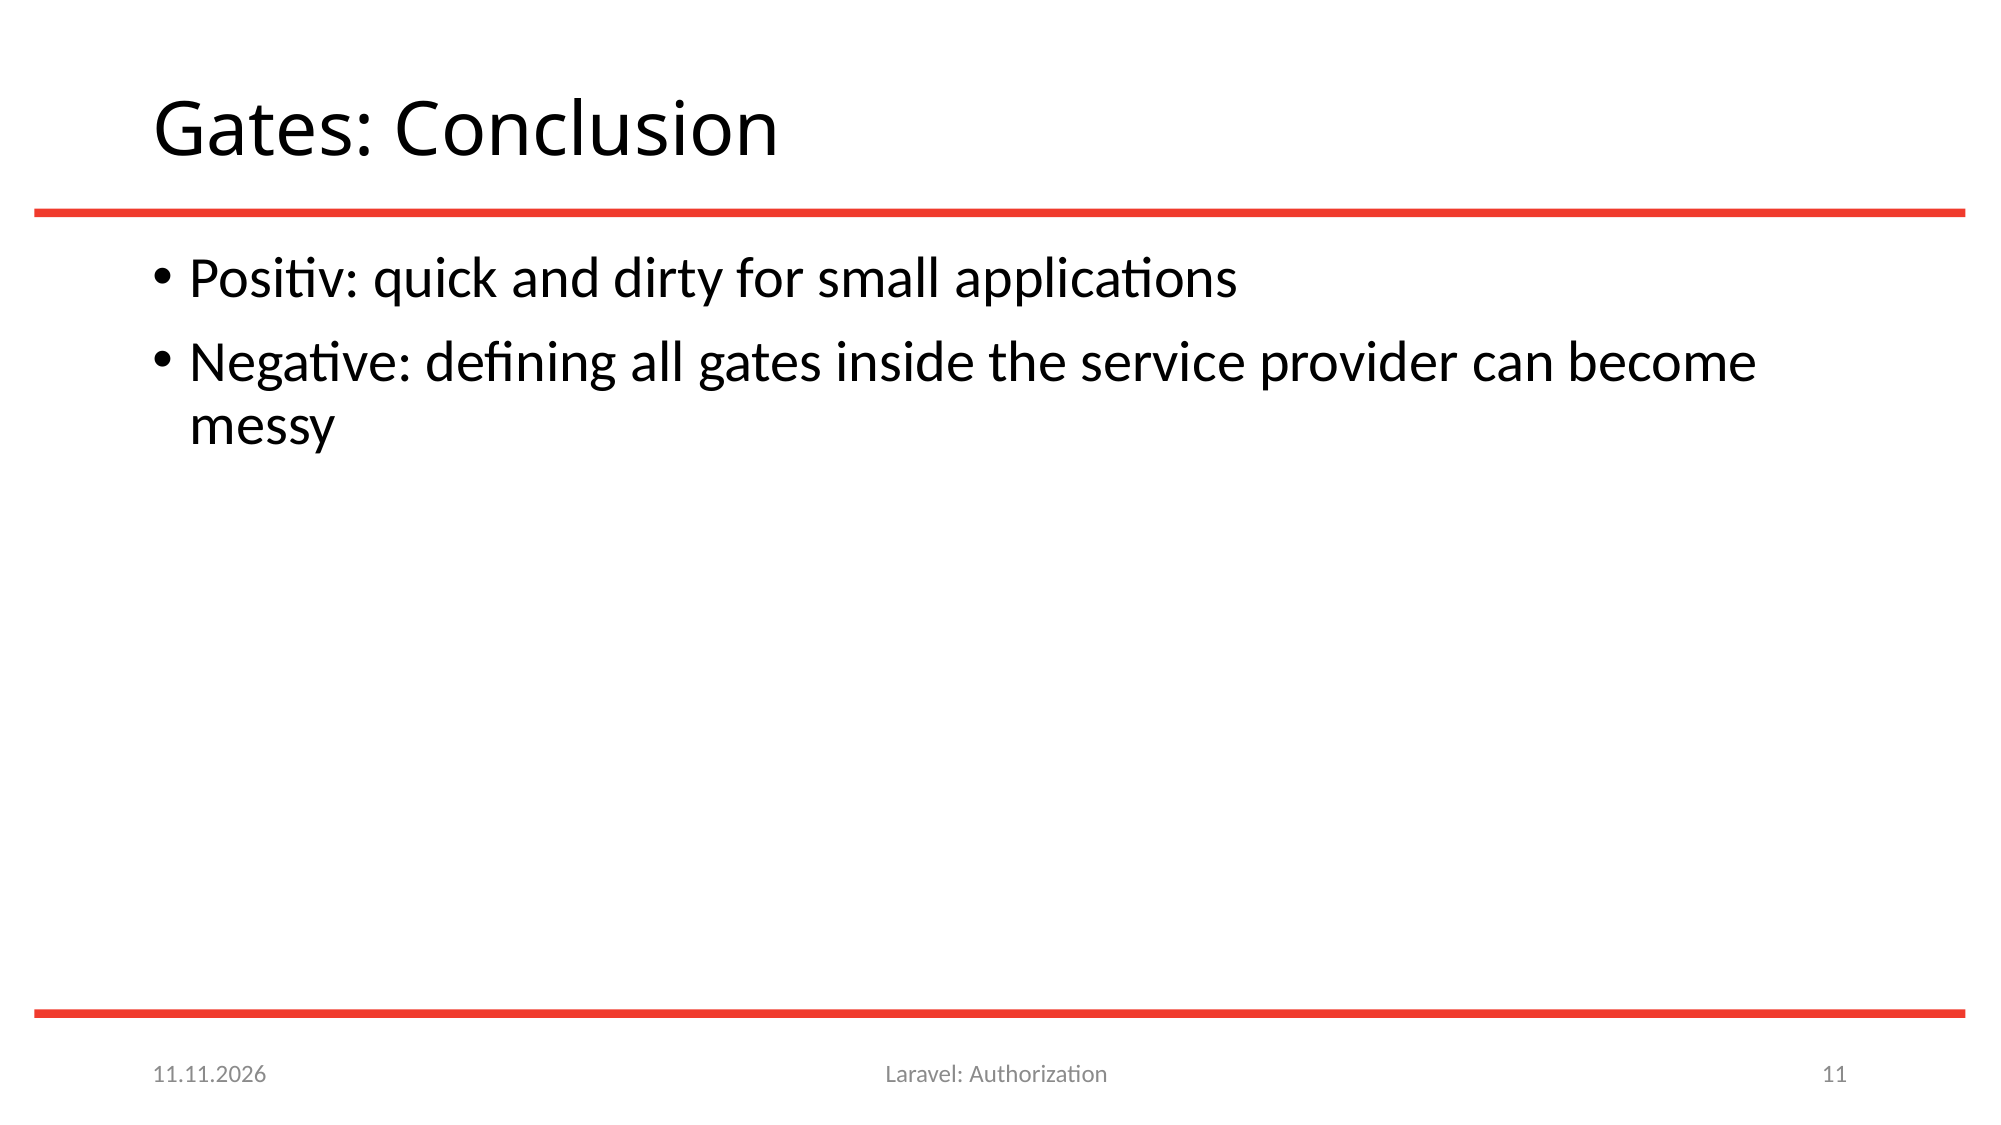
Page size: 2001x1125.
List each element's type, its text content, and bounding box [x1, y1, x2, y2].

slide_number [137, 1042, 588, 1103]
title Gates: Conclusion [137, 59, 1863, 202]
slide_number 11 [1412, 1042, 1863, 1103]
list Positiv: quick and dirty for small applications Negative: defining all gates inside the service provider can become messy [137, 239, 1863, 981]
footer Laravel: Authorization [662, 1042, 1338, 1103]
